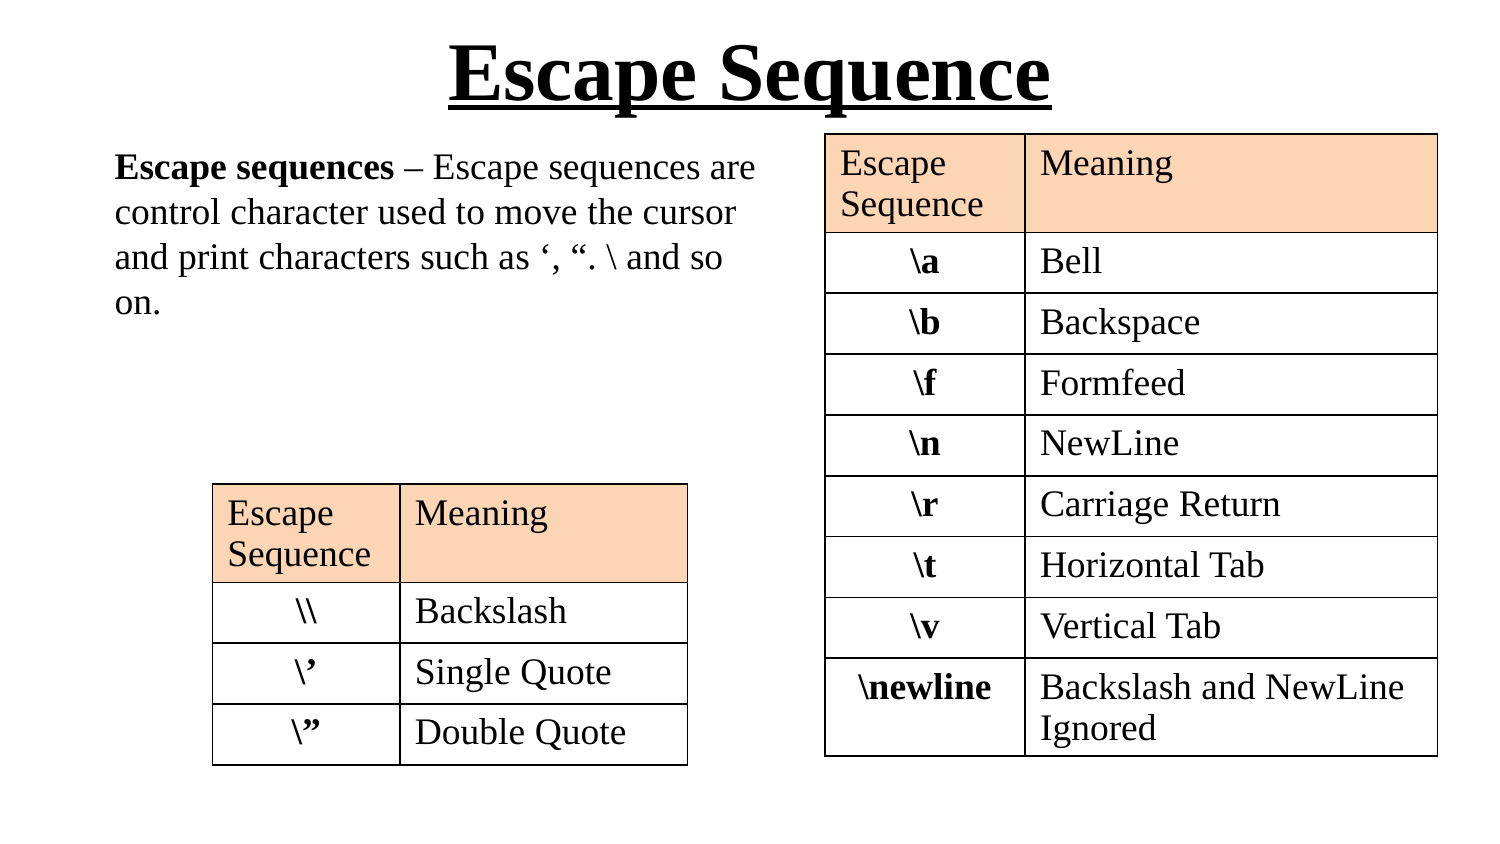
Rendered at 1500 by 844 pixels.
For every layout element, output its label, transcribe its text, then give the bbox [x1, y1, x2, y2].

table_cell \r [826, 477, 1024, 536]
table_cell Backslash [401, 583, 687, 642]
table_cell Backspace [1026, 294, 1437, 353]
table_cell Formfeed [1026, 355, 1437, 414]
table_cell \a [826, 233, 1024, 292]
table_cell Single Quote [401, 644, 687, 703]
table_cell \’ [213, 644, 399, 703]
table_cell NewLine [1026, 416, 1437, 475]
table_cell \t [826, 537, 1024, 597]
table_cell Double Quote [401, 705, 687, 764]
text_box Escape sequences – Escape sequences are control character used to move the cursor and print characters such as ‘, “. \ and so on. [99, 134, 775, 329]
table_cell \\ [213, 583, 399, 642]
table_header Meaning [1026, 135, 1437, 232]
table_cell \newline [826, 659, 1024, 755]
table_cell \n [826, 416, 1024, 475]
table_cell Horizontal Tab [1026, 537, 1437, 597]
table_cell Carriage Return [1026, 477, 1437, 536]
table_header Meaning [401, 485, 687, 582]
table_cell \b [826, 294, 1024, 353]
table_cell Vertical Tab [1026, 598, 1437, 657]
title Escape Sequence [75, 0, 1425, 138]
table_header Escape Sequence [213, 485, 399, 582]
table_cell Backslash and NewLine Ignored [1026, 659, 1437, 755]
table_cell \v [826, 598, 1024, 657]
table_cell \” [213, 705, 399, 764]
table_cell Bell [1026, 233, 1437, 292]
table_cell \f [826, 355, 1024, 414]
table_header Escape Sequence [826, 135, 1024, 232]
